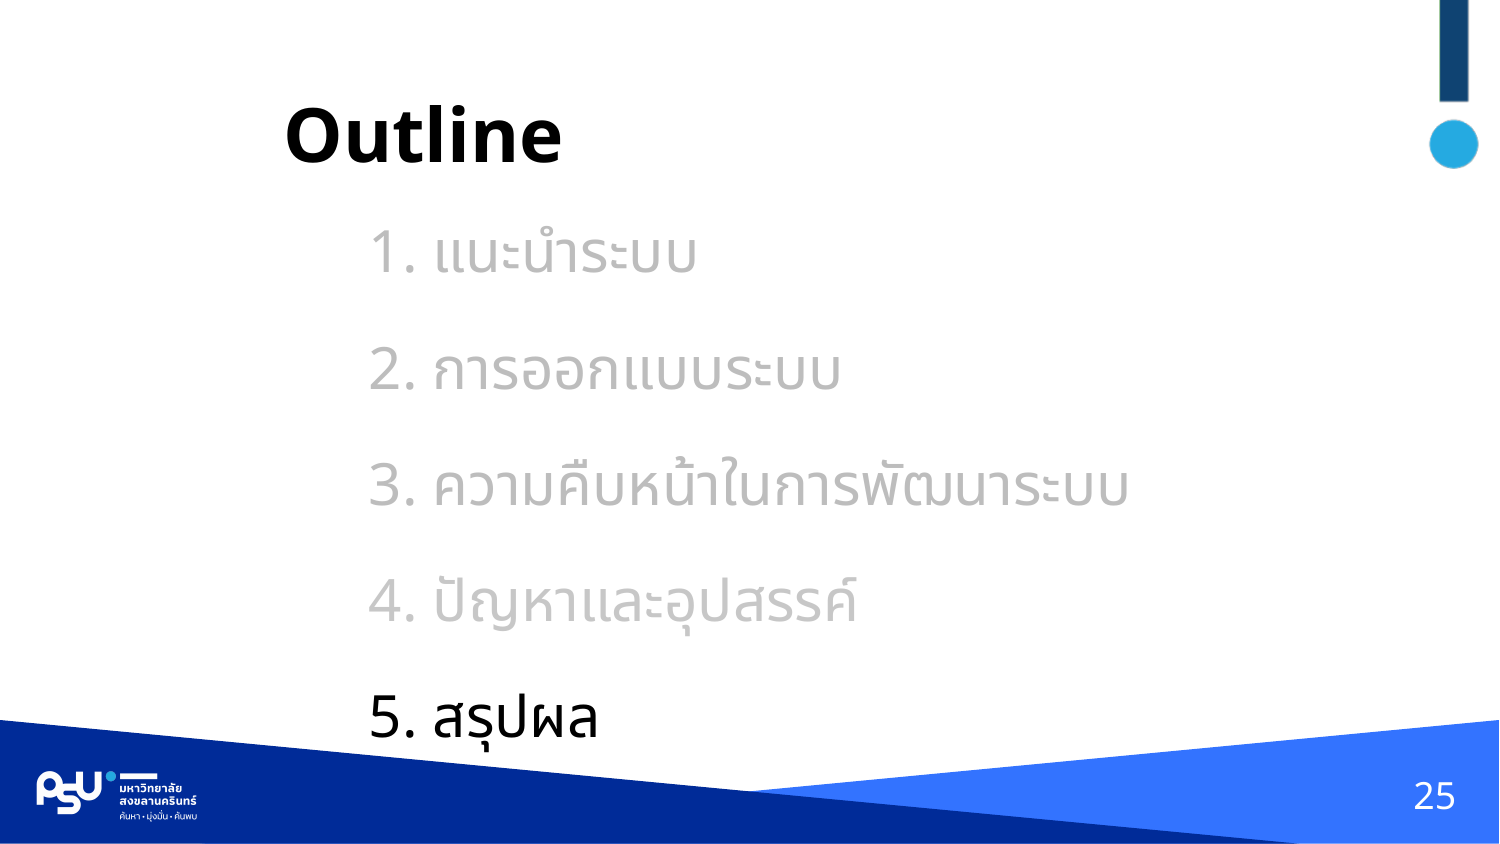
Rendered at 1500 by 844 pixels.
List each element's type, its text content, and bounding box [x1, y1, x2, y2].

text_box 4. ปัญหาและอุปสรรค์ [353, 537, 1449, 632]
text_box 3. ความคืบหน้าในการพัฒนาระบบ [353, 421, 1449, 516]
title Outline [268, 72, 1449, 167]
text_box 5. สรุปผล [353, 653, 1449, 748]
slide_number 25 [1389, 764, 1480, 830]
picture [21, 761, 212, 827]
text_box 2. การออกแบบระบบ [353, 306, 1449, 400]
picture [1411, 0, 1487, 179]
list 1. แนะนำระบบ [353, 189, 1449, 283]
